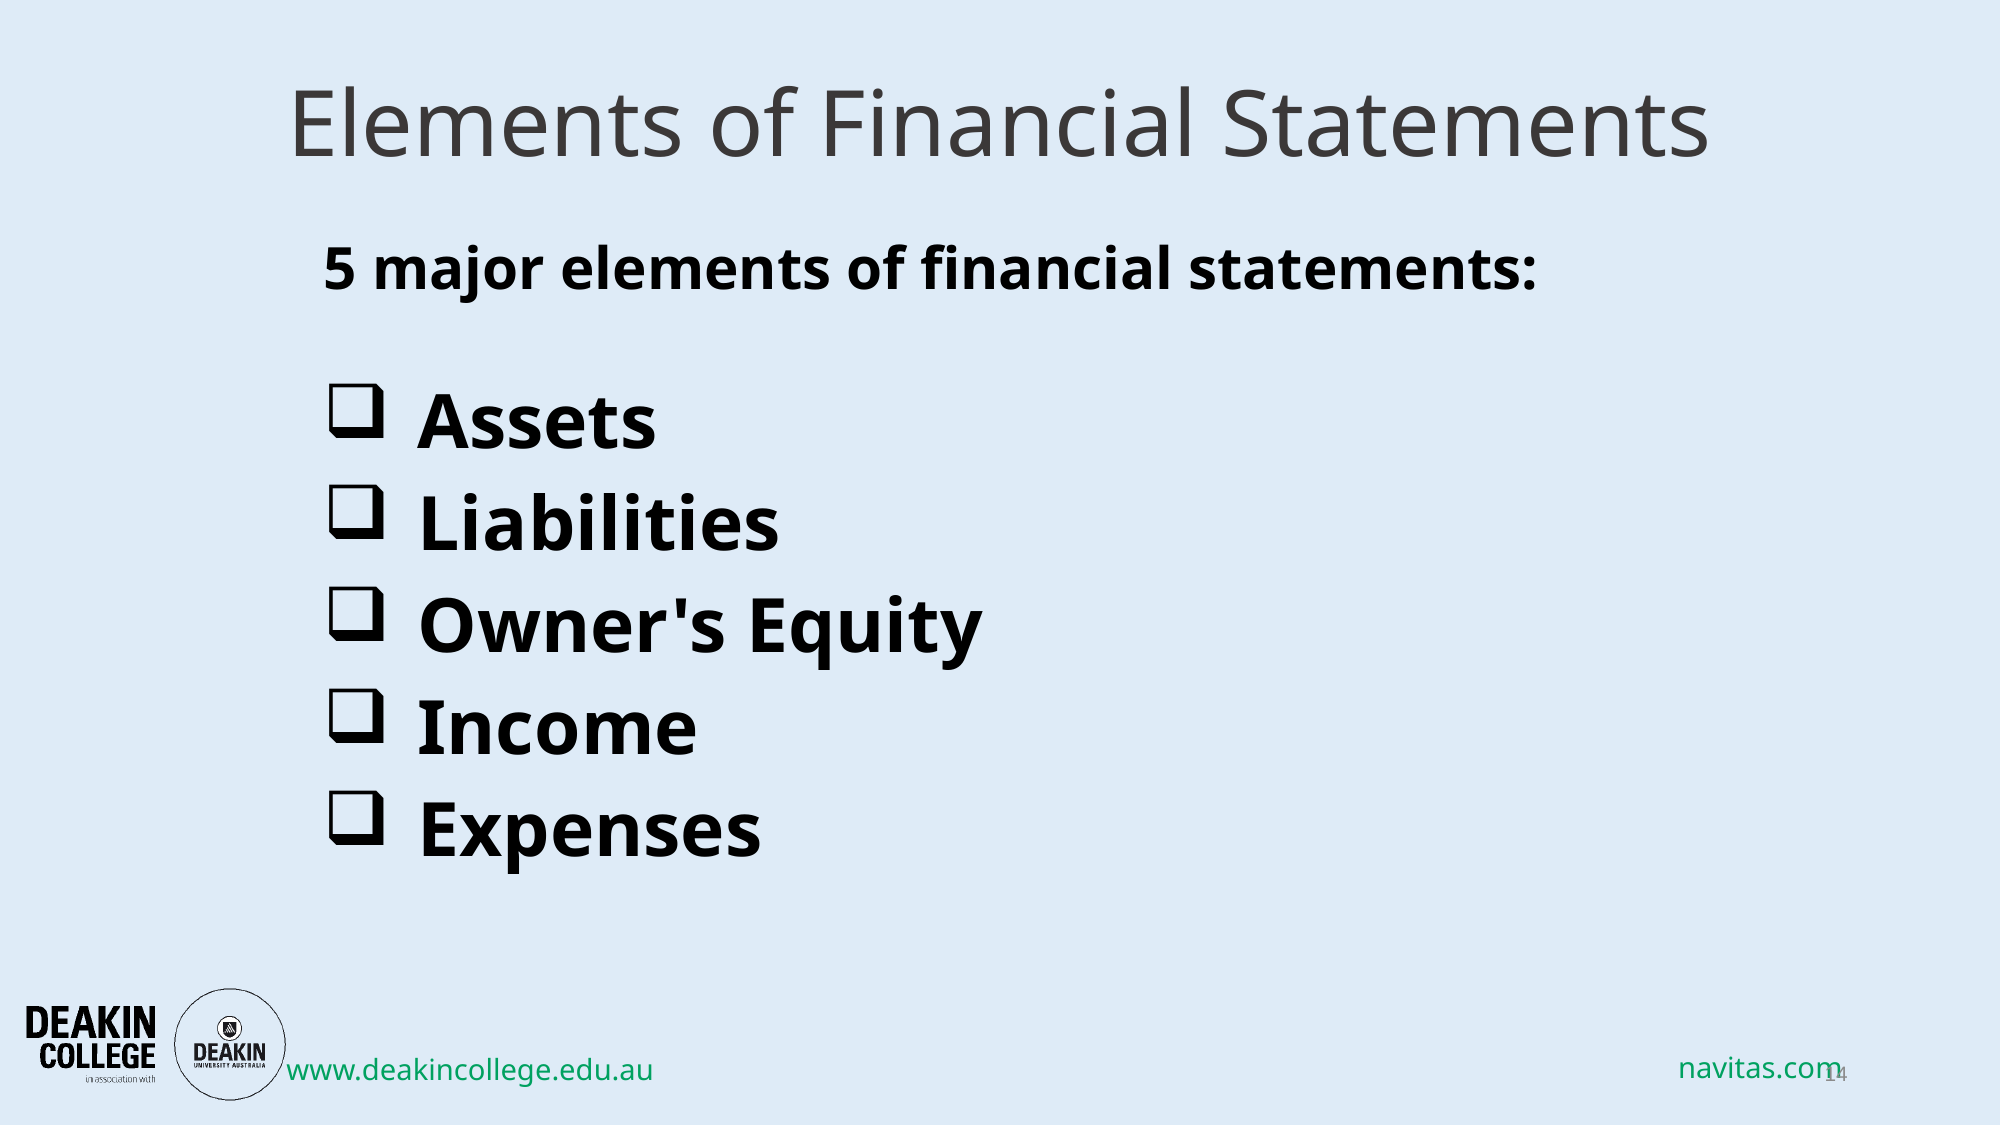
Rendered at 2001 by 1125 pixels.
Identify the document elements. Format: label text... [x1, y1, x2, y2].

title Elements of Financial Statements [267, 45, 1733, 209]
slide_number 14 [1412, 1042, 1863, 1103]
picture [24, 986, 287, 1102]
list 5 major elements of financial statements: Assets Liabilities Owner's Equity Income Expenses [291, 231, 1709, 986]
